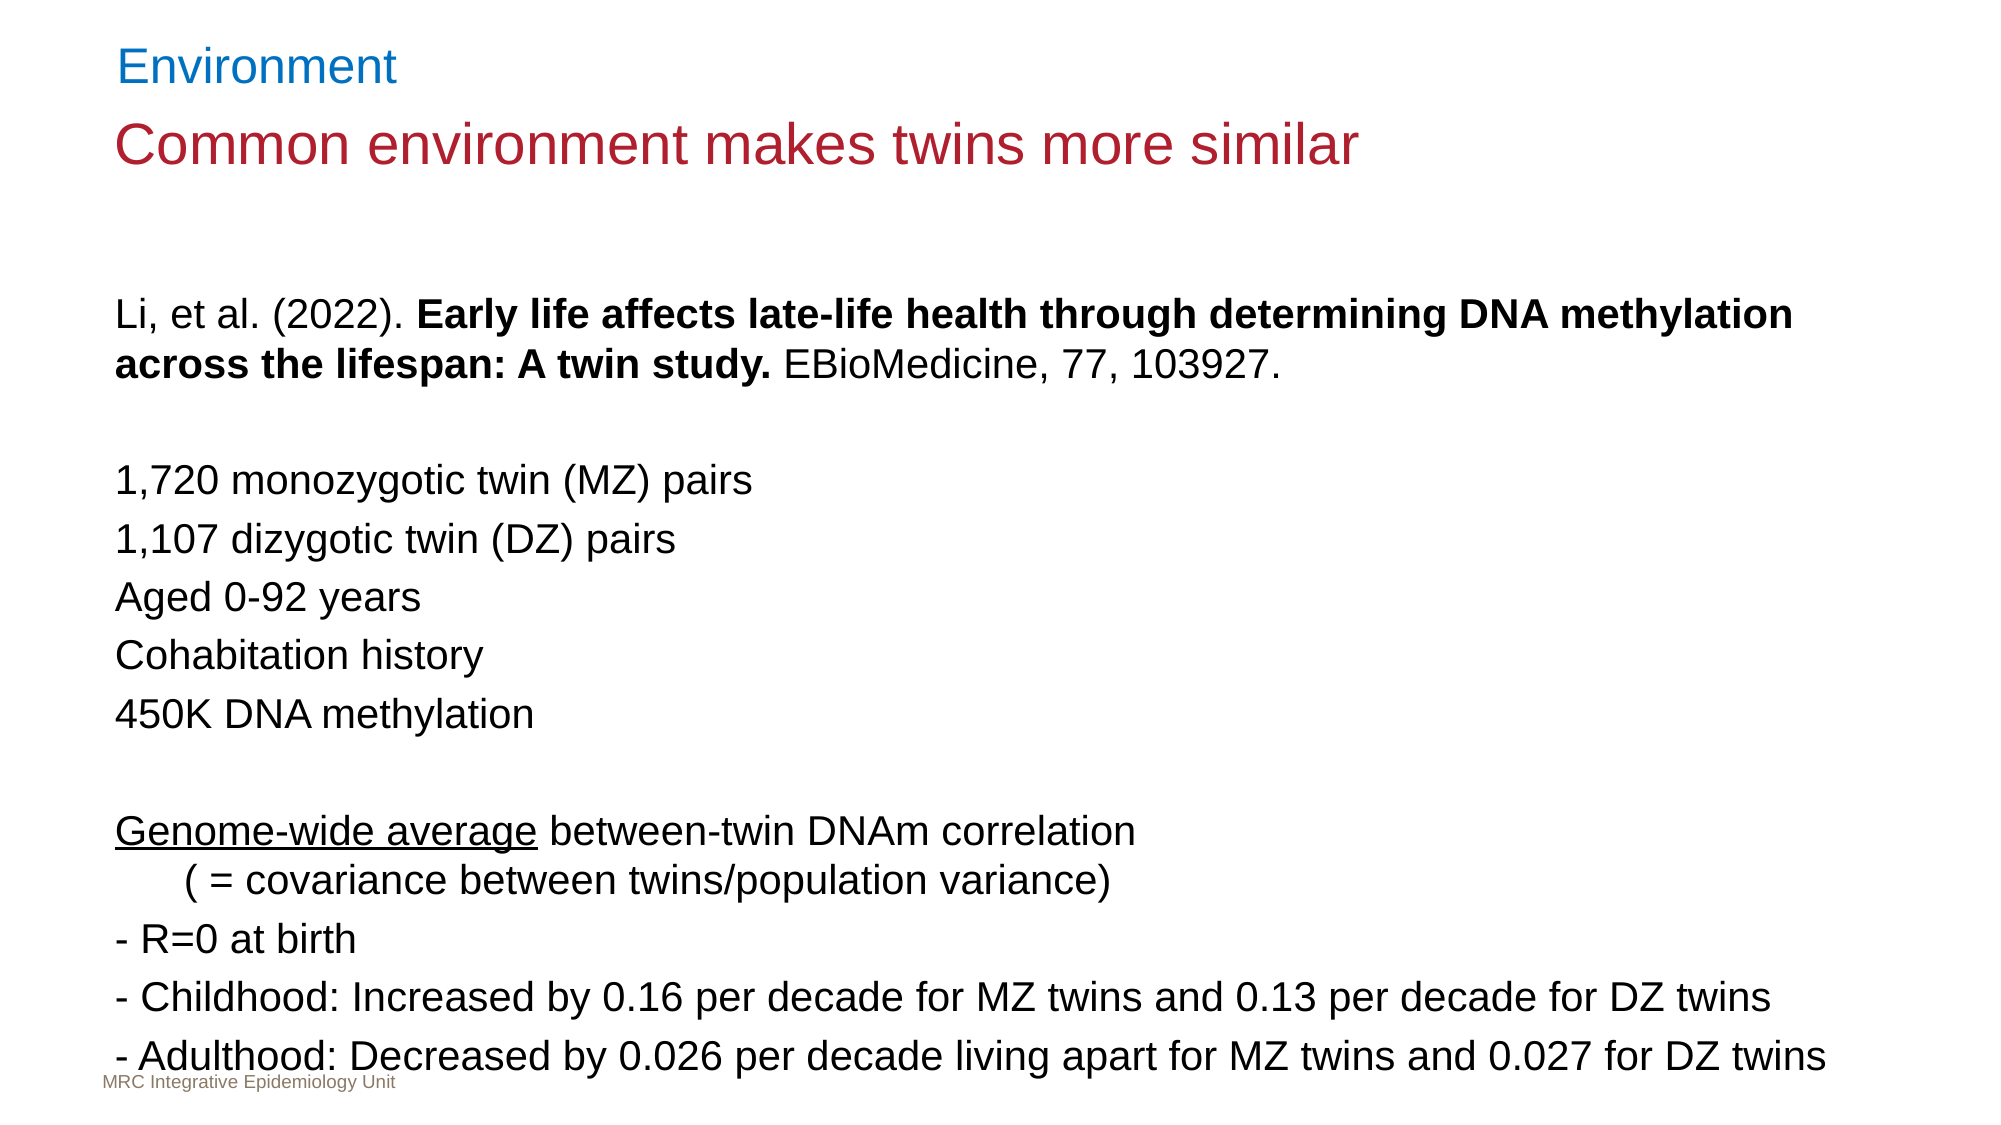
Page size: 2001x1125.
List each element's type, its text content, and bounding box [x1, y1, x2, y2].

title Common environment makes twins more similar [99, 74, 1884, 209]
text_box Environment [101, 25, 413, 101]
list Li, et al. (2022). Early life affects late-life health through determining DNA methylation across the lifespan: A twin study. EBioMedicine, 77, 103927. 1,720 monozygotic twin (MZ) pairs 1,107 dizygotic twin (DZ) pairs Aged 0-92 years Cohabitation history 450K DNA methylation Genome-wide average between-twin DNAm correlation ( = covariance between twins/population variance) - R=0 at birth - Childhood: Increased by 0.16 per decade for MZ twins and 0.13 per decade for DZ twins - Adulthood: Decreased by 0.026 per decade living apart for MZ twins and 0.027 for DZ twins [99, 278, 1884, 1030]
